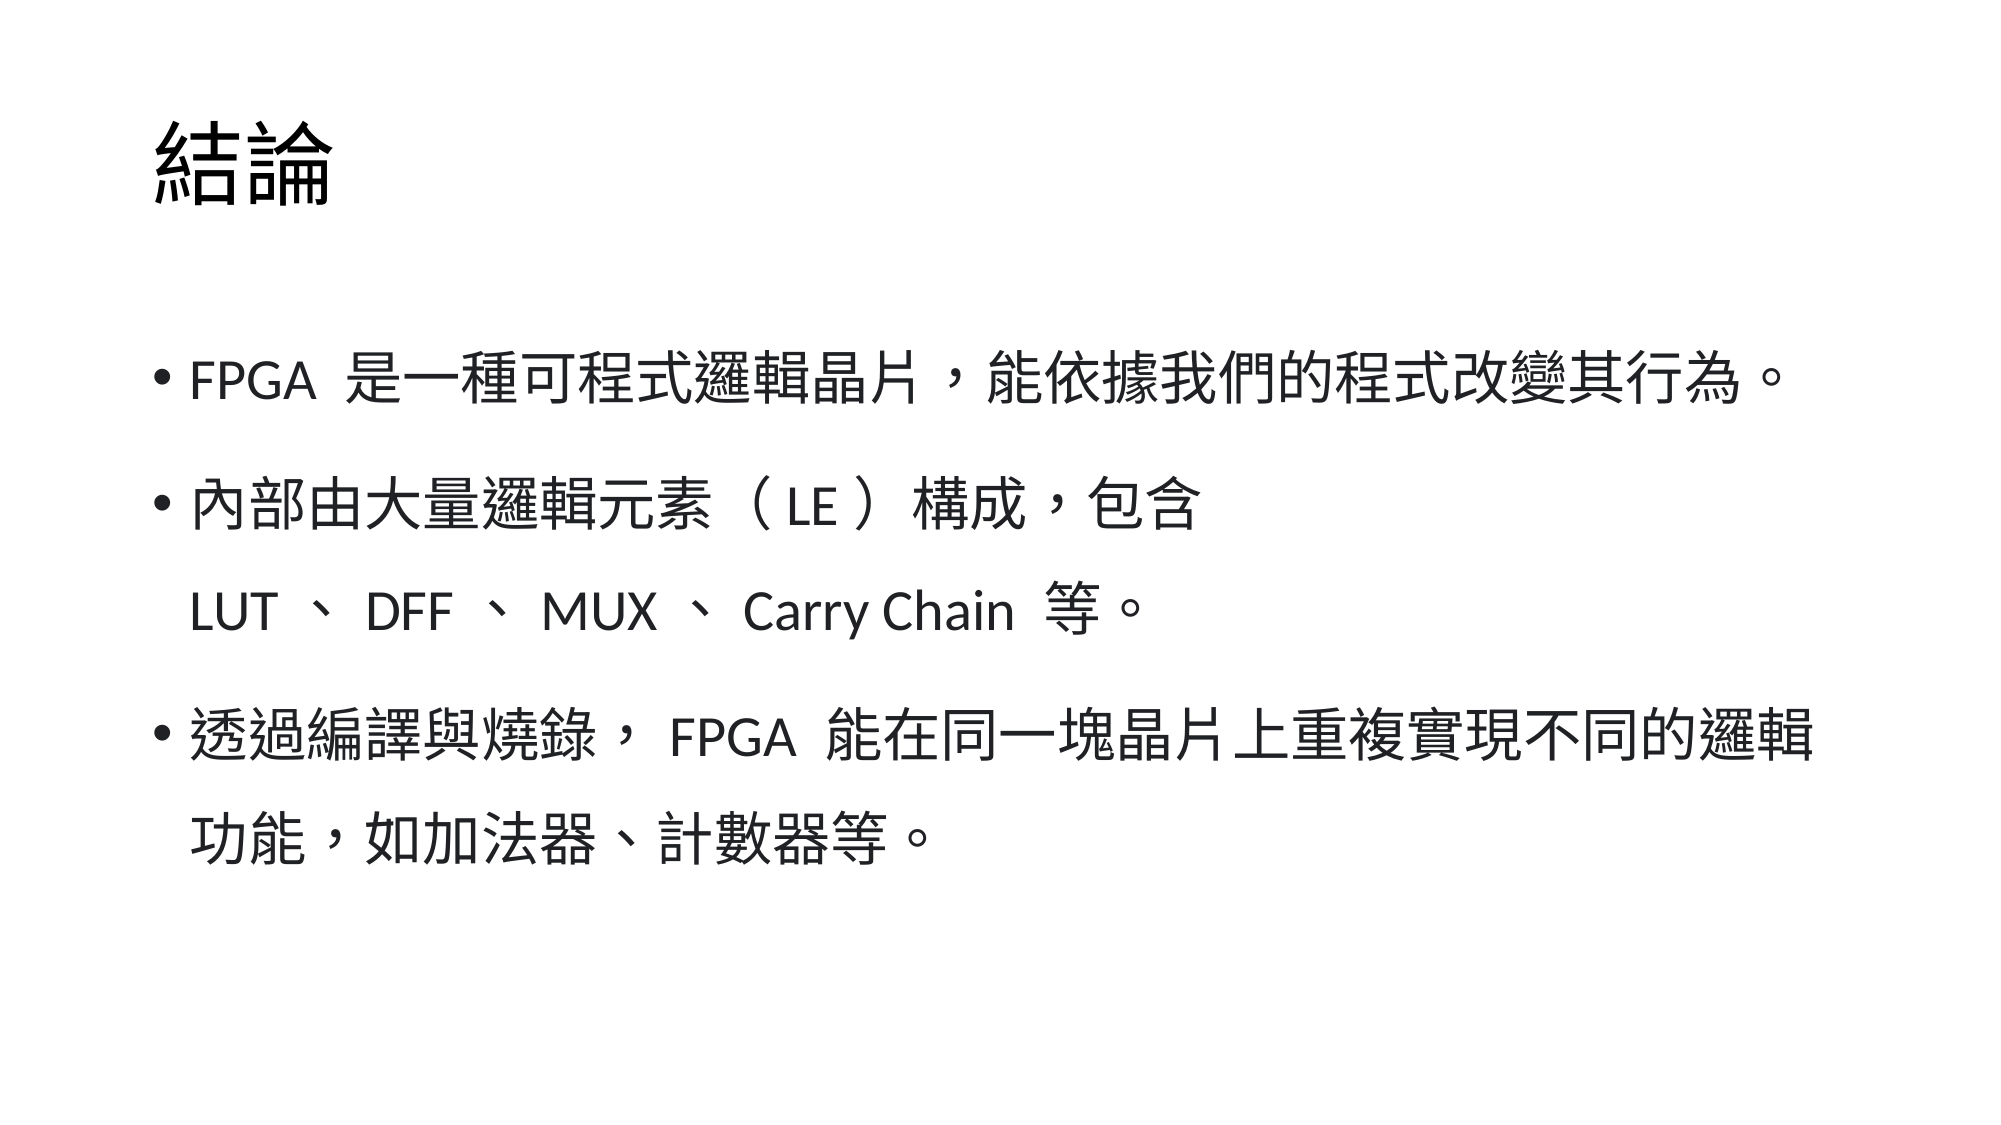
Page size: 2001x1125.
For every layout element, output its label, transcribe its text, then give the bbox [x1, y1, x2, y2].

list FPGA 是一種可程式邏輯晶片，能依據我們的程式改變其行為。 內部由大量邏輯元素（LE）構成，包含 LUT、DFF、MUX、Carry Chain 等。 透過編譯與燒錄，FPGA 能在同一塊晶片上重複實現不同的邏輯功能，如加法器、計數器等。 [137, 299, 1863, 1014]
title 結論 [137, 59, 1863, 278]
